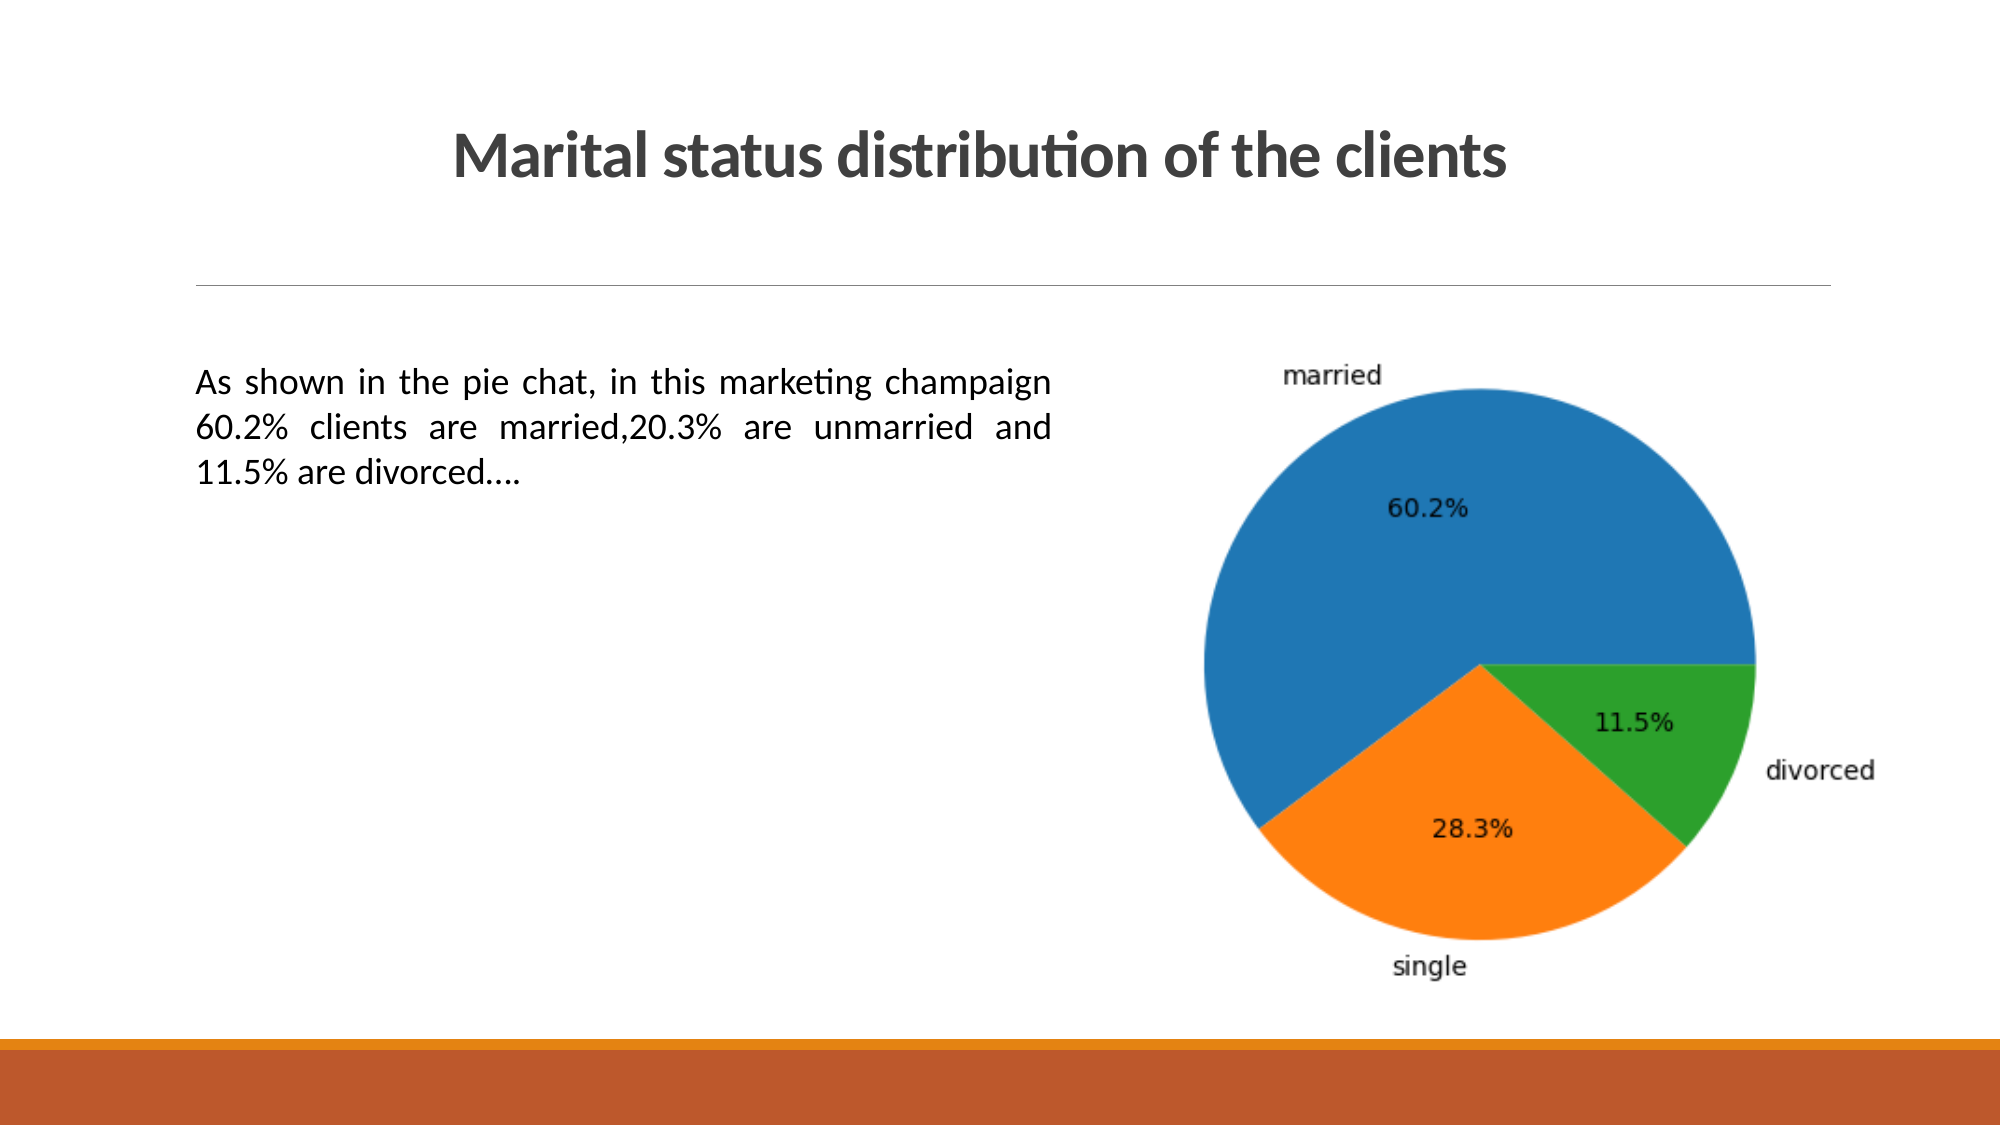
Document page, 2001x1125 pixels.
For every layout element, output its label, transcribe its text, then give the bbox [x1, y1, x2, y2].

title Marital status distribution of the clients [155, 97, 1806, 199]
picture [1117, 302, 1894, 1029]
text_box As shown in the pie chat, in this marketing champaign 60.2% clients are married,20.3% are unmarried and 11.5% are divorced…. [180, 349, 1068, 500]
